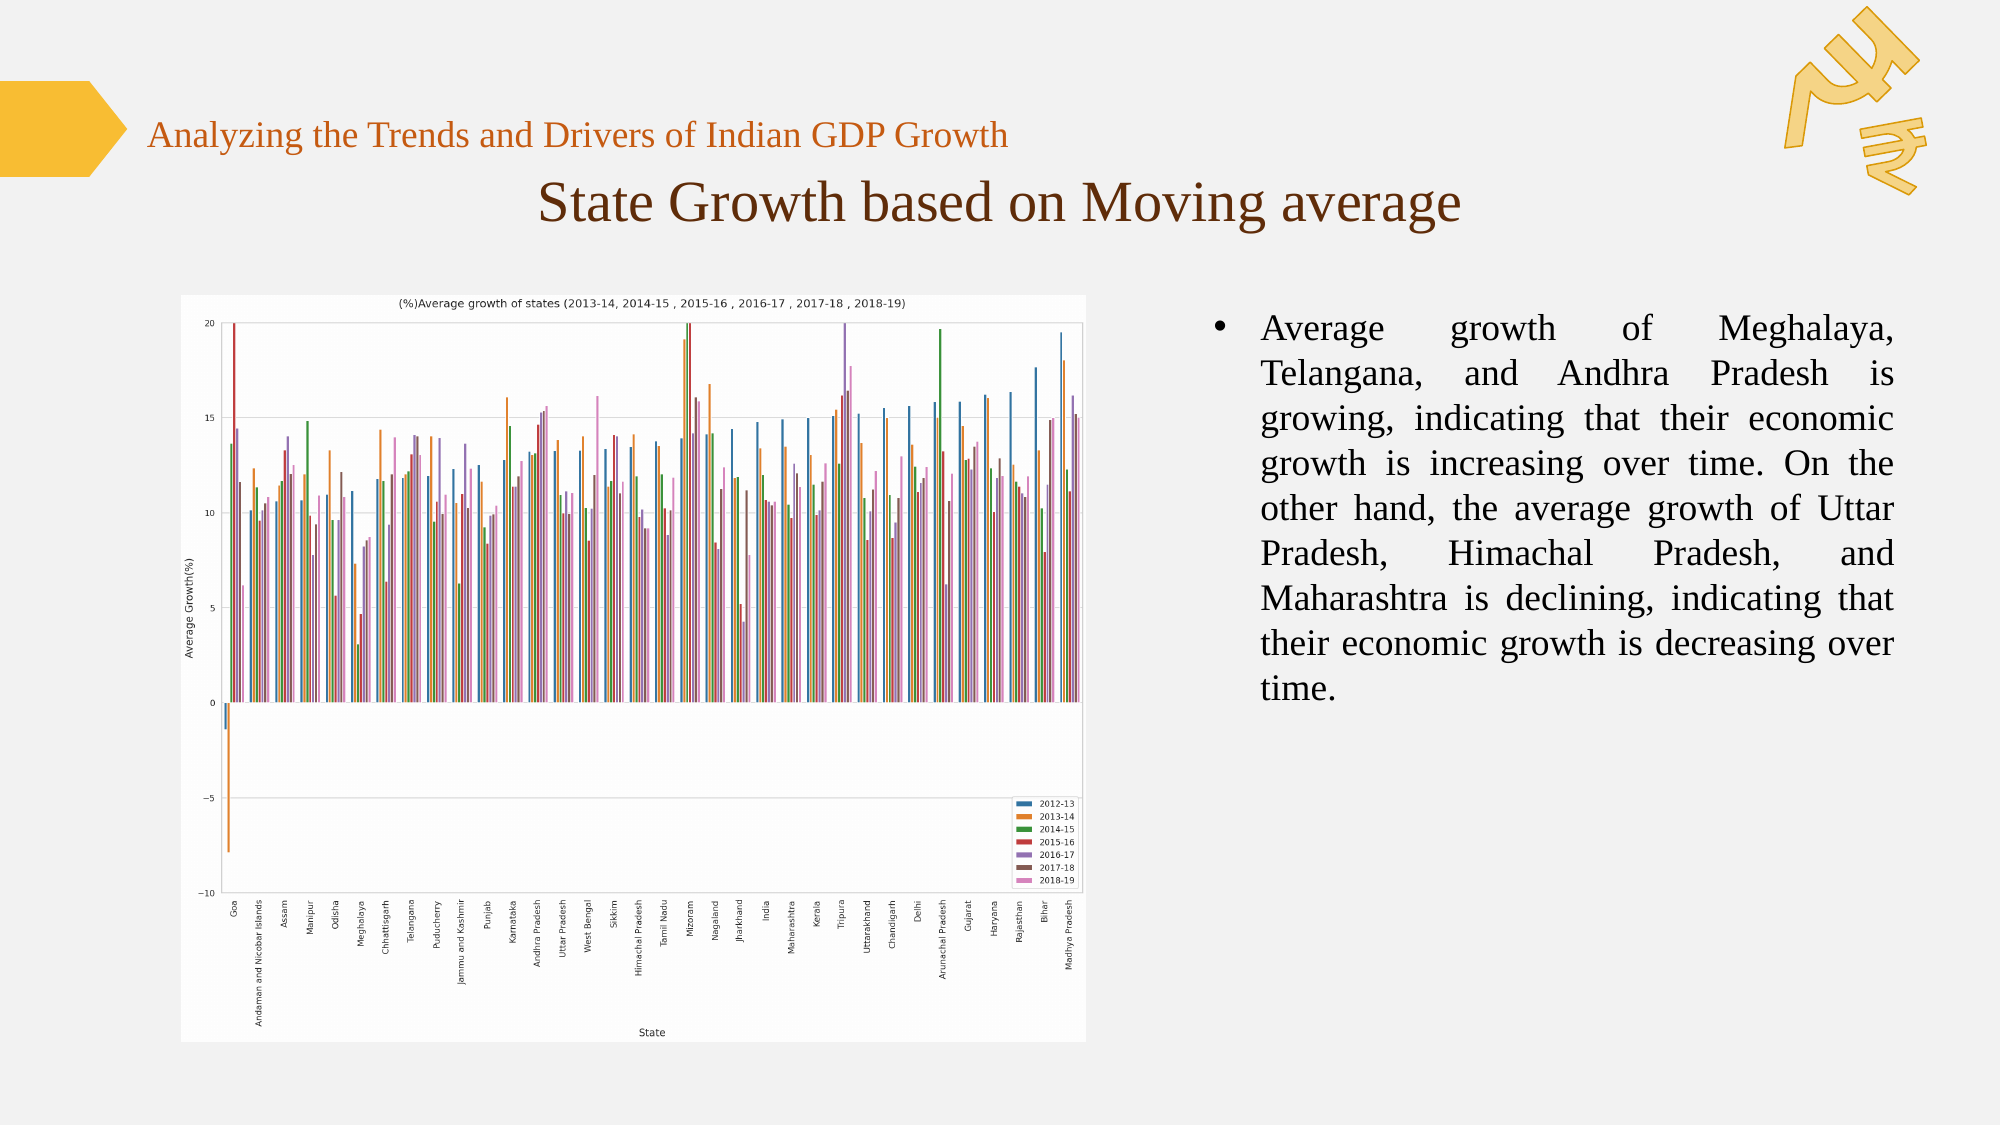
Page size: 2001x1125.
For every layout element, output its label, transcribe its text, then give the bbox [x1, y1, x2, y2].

list State Growth based on Moving average [296, 164, 1704, 257]
text_box Analyzing the Trends and Drivers of Indian GDP Growth [132, 102, 1134, 162]
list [181, 295, 1086, 1042]
text_box Average growth of Meghalaya, Telangana, and Andhra Pradesh is growing, indicating that their economic growth is increasing over time. On the other hand, the average growth of Uttar Pradesh, Himachal Pradesh, and Maharashtra is declining, indicating that their economic growth is decreasing over time. [1198, 295, 1910, 715]
